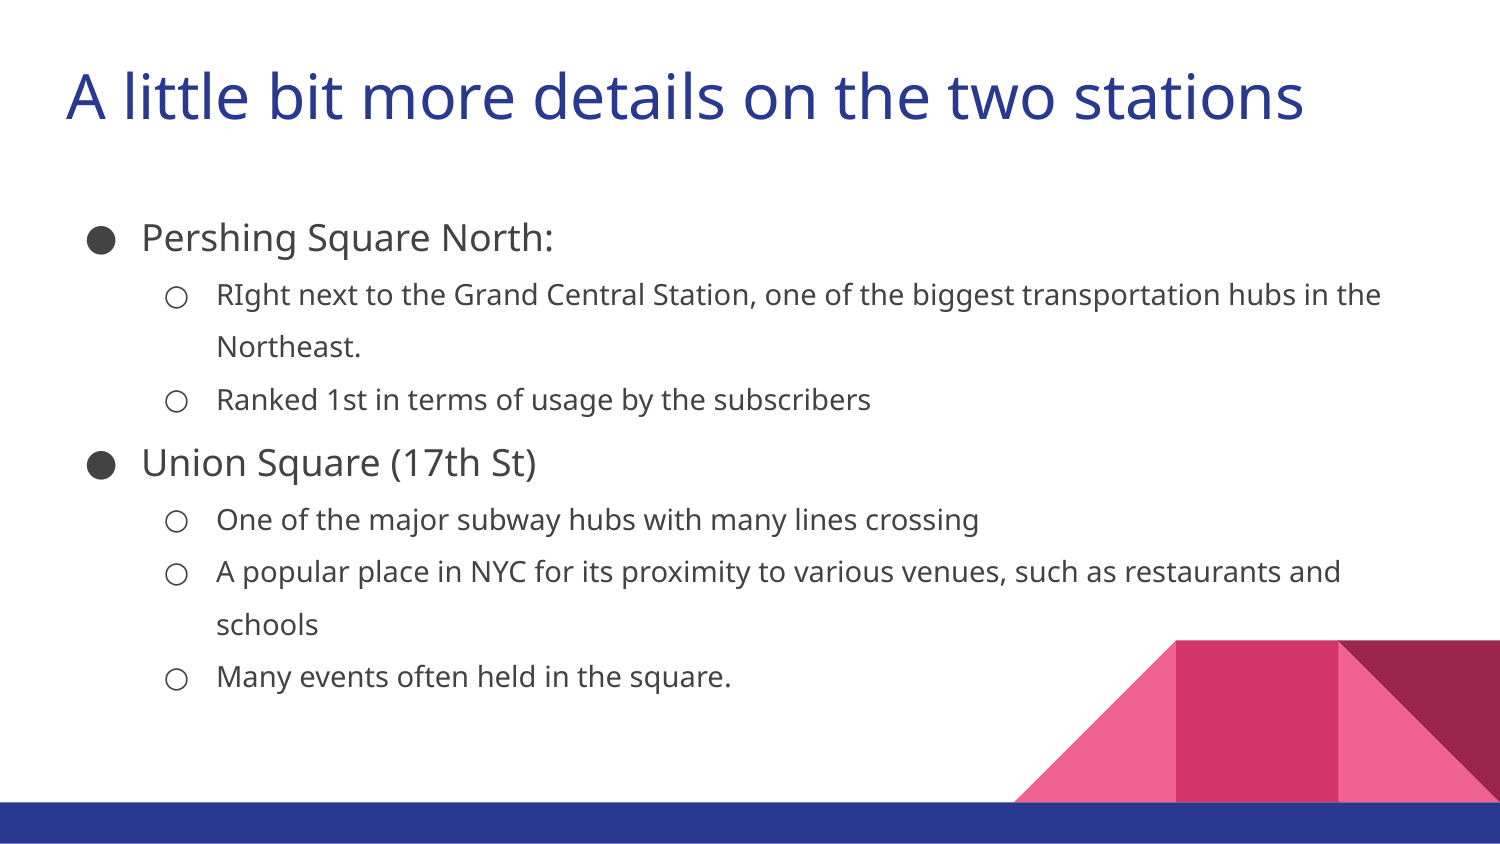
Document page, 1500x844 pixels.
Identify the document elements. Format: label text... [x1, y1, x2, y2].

title A little bit more details on the two stations [51, 42, 1449, 142]
list Pershing Square North: RIght next to the Grand Central Station, one of the biggest transportation hubs in the Northeast. Ranked 1st in terms of usage by the subscribers Union Square (17th St) One of the major subway hubs with many lines crossing A popular place in NYC for its proximity to various venues, such as restaurants and schools Many events often held in the square. [51, 176, 1449, 750]
